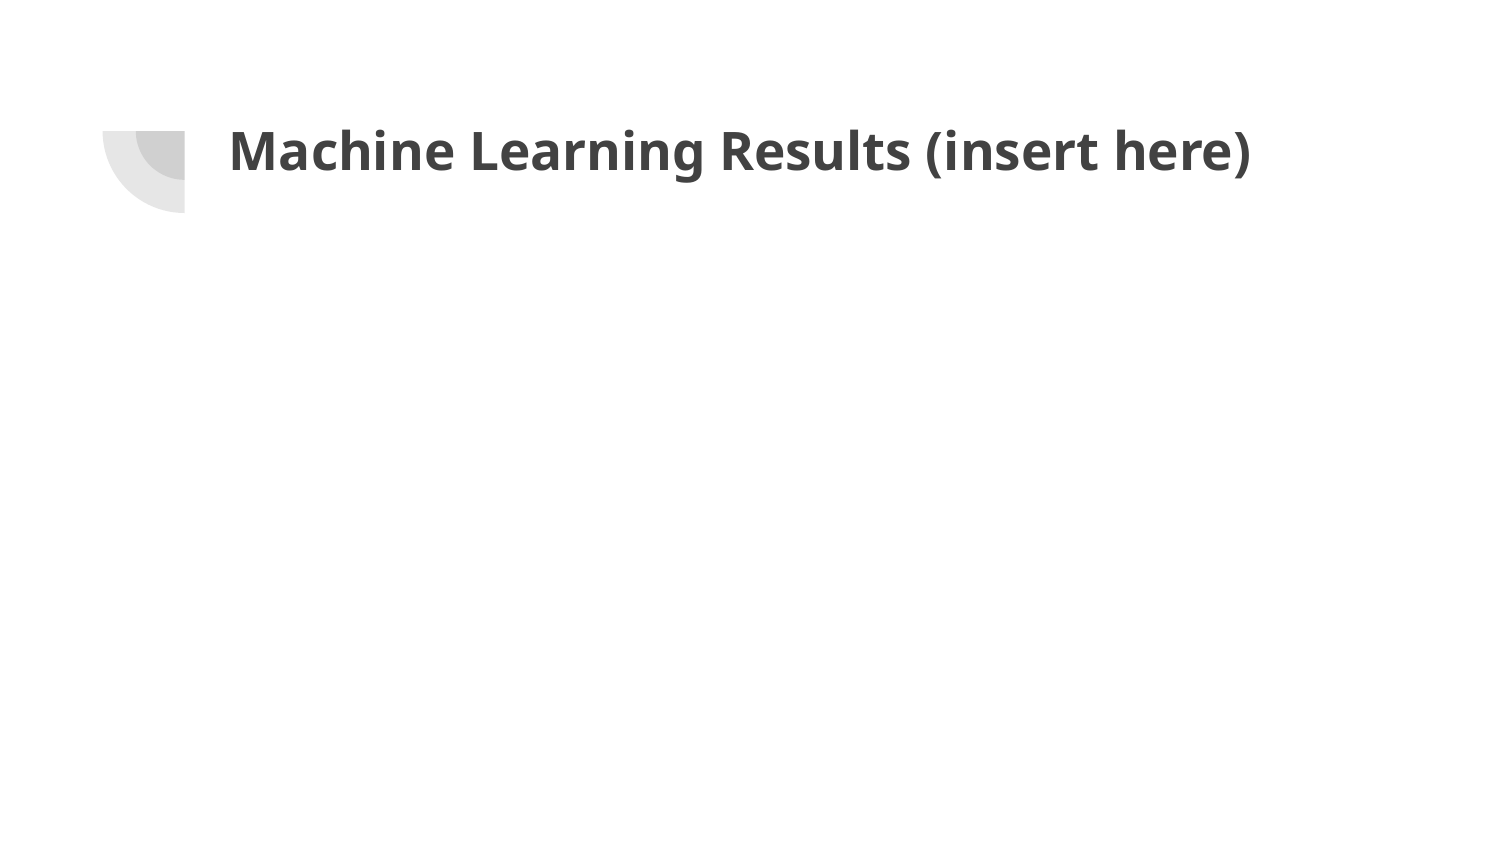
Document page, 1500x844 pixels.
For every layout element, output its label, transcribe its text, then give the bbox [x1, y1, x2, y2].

title Machine Learning Results (insert here) [213, 98, 1368, 263]
